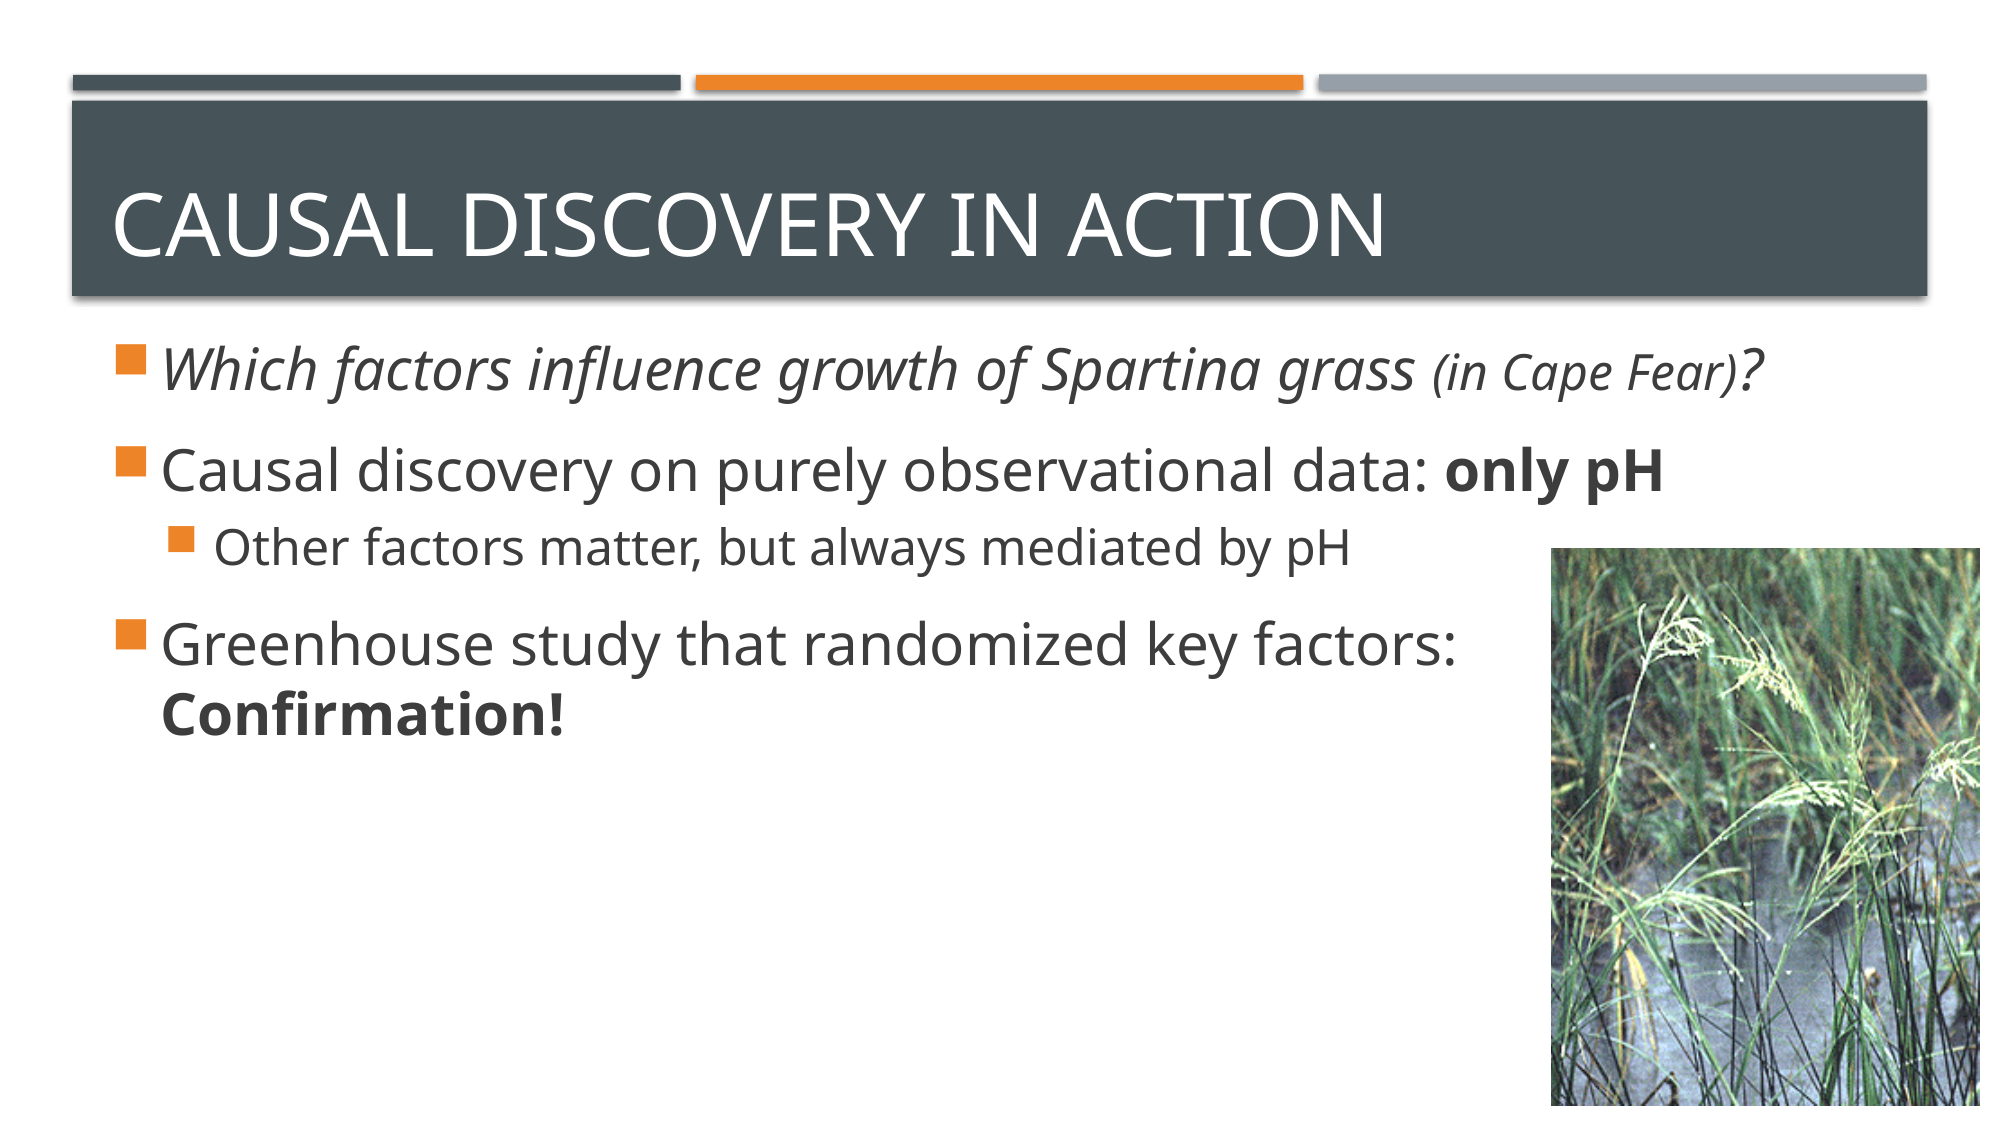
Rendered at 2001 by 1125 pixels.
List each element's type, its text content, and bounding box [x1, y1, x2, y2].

list Which factors influence growth of Spartina grass (in Cape Fear)? Causal discovery on purely observational data: only pH Other factors matter, but always mediated by pH Greenhouse study that randomized key factors: Confirmation! [95, 324, 1905, 962]
picture [1551, 547, 1981, 1107]
title Causal discovery in action [95, 115, 1905, 282]
